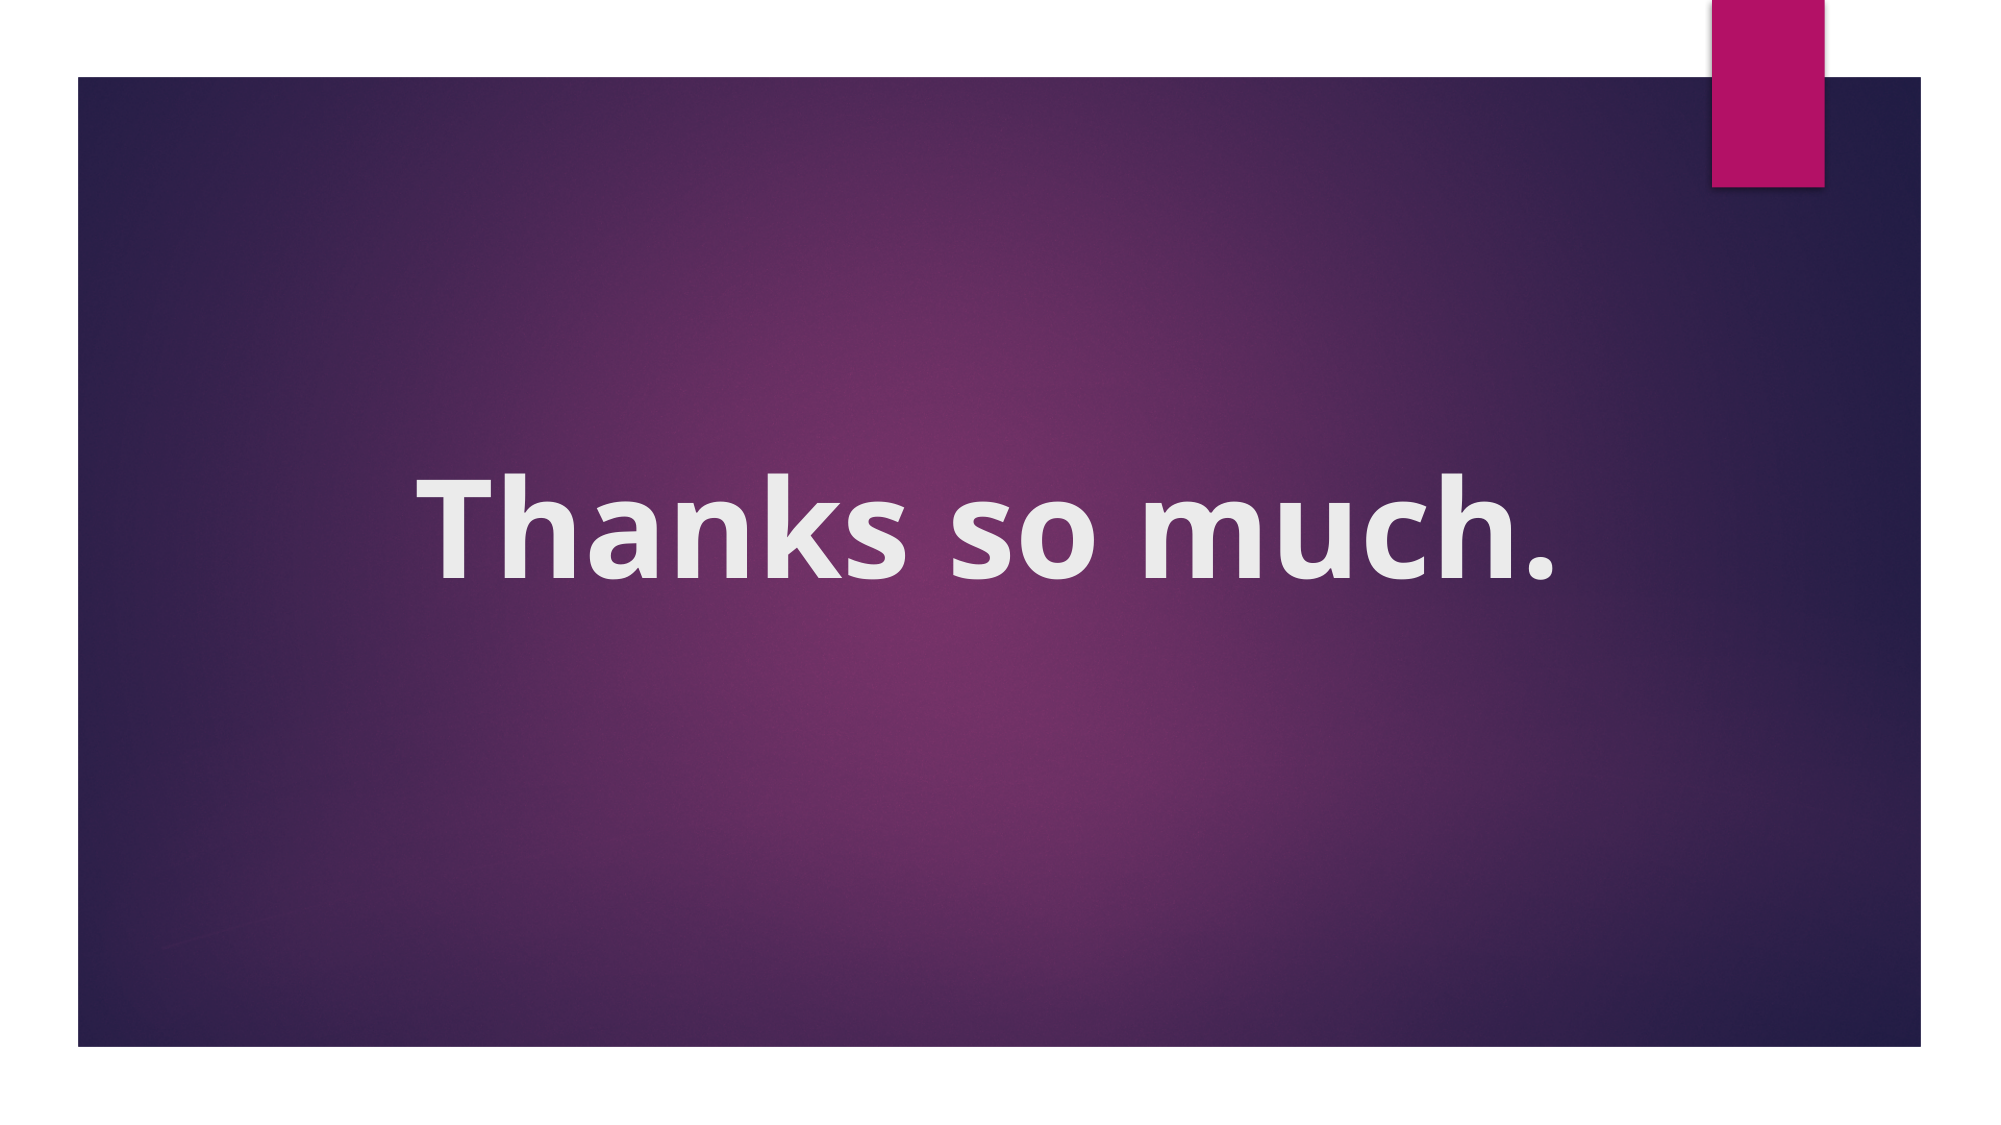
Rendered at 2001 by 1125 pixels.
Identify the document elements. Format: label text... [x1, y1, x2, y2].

title Thanks so much. [264, 451, 1713, 614]
